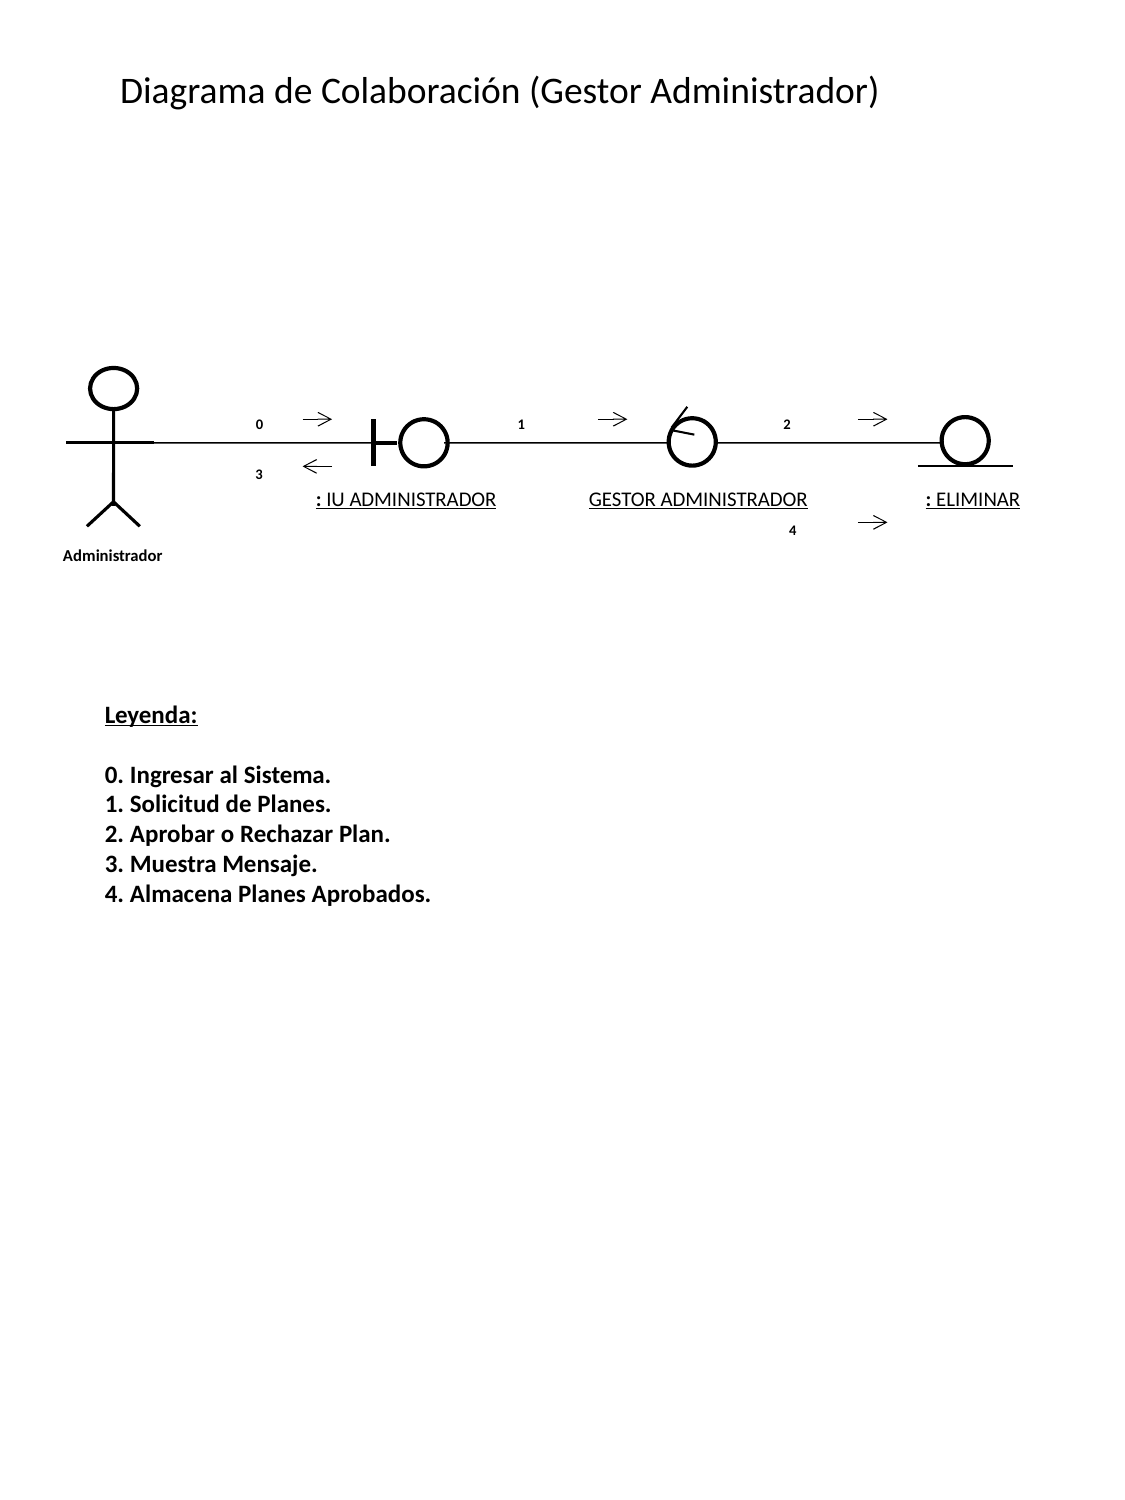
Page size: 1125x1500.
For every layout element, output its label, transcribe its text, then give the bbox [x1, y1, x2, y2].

text_box : ELIMINAR [857, 478, 1088, 519]
text_box 1 [479, 407, 563, 440]
text_box Diagrama de Colaboración (Gestor Administrador) [105, 58, 973, 164]
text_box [373, 418, 448, 467]
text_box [87, 500, 113, 528]
text_box Administrador [0, 537, 226, 573]
text_box 0 [148, 407, 370, 440]
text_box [668, 407, 717, 466]
text_box 4 [763, 513, 823, 546]
text_box Leyenda: 0. Ingresar al Sistema. 1. Solicitud de Planes. 2. Aprobar o Rechazar Plan. 3. Muestra Mensaje. 4. Almacena Planes Aprobados. [90, 690, 564, 946]
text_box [917, 416, 1013, 467]
text_box : IU ADMINISTRADOR [290, 478, 522, 519]
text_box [114, 500, 140, 528]
text_box GESTOR ADMINISTRADOR [562, 478, 835, 519]
text_box [87, 365, 140, 412]
text_box 2 [763, 407, 811, 440]
text_box 3 [220, 457, 299, 490]
